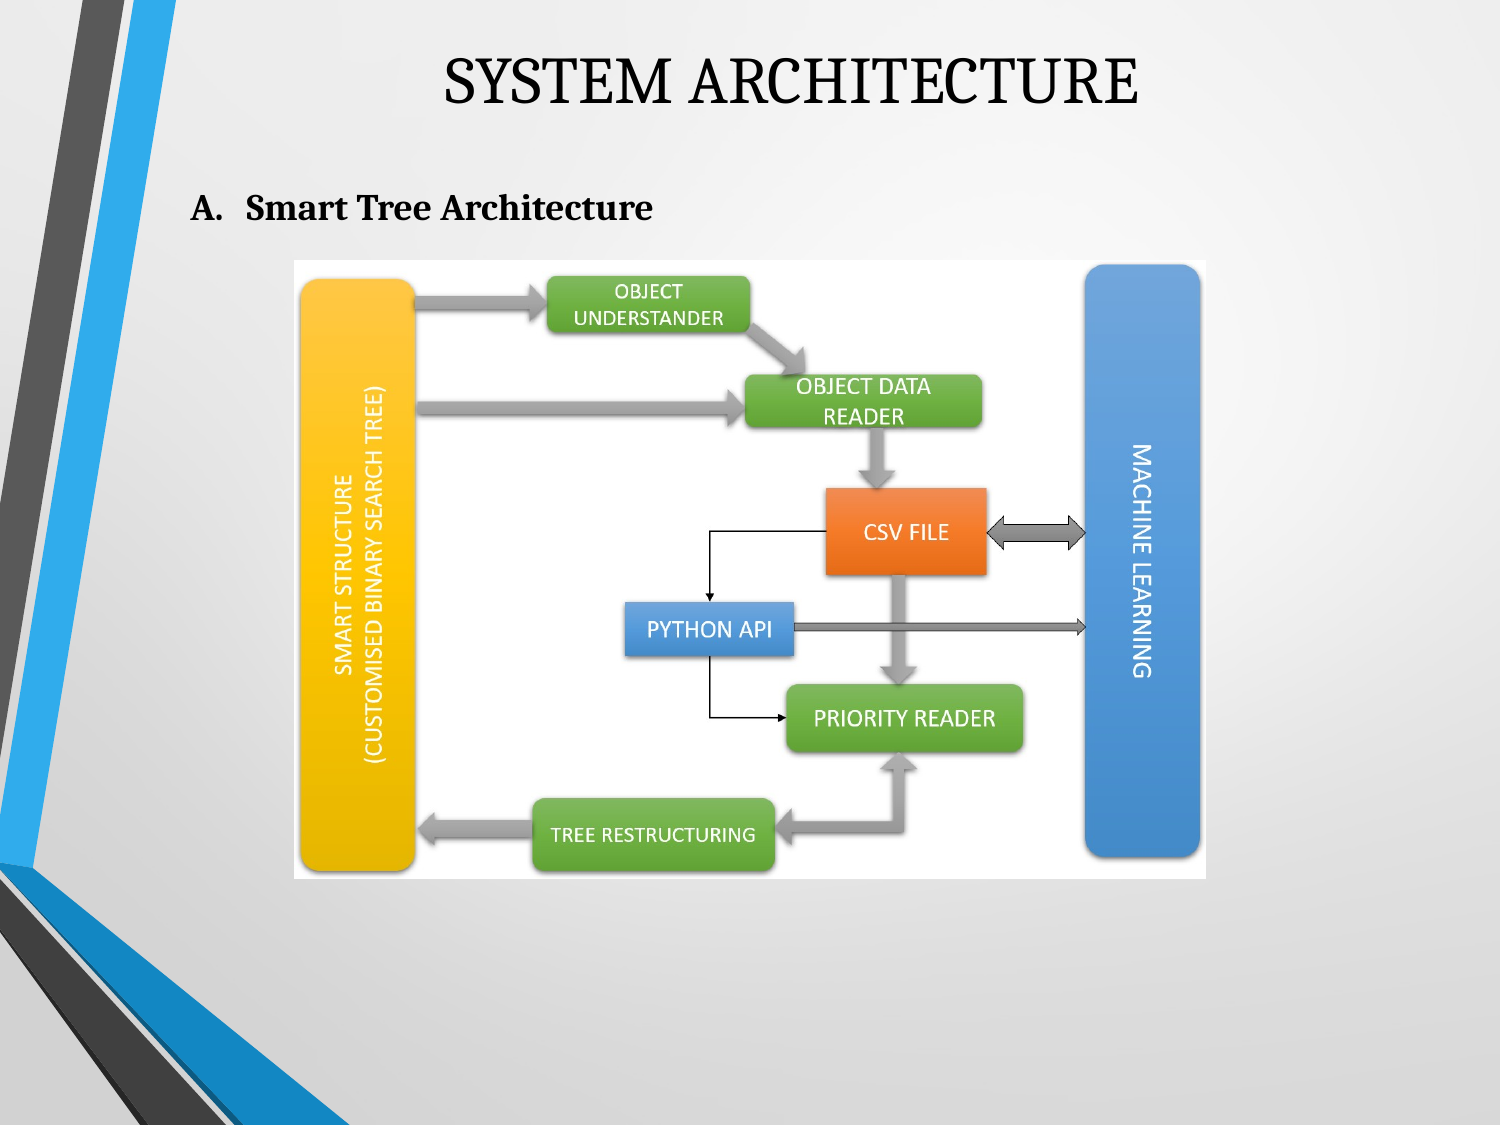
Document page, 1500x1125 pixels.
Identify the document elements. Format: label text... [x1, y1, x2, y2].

picture [294, 260, 1206, 880]
text_box Smart Tree Architecture [175, 175, 1465, 281]
title SYSTEM ARCHITECTURE [161, 8, 1425, 146]
